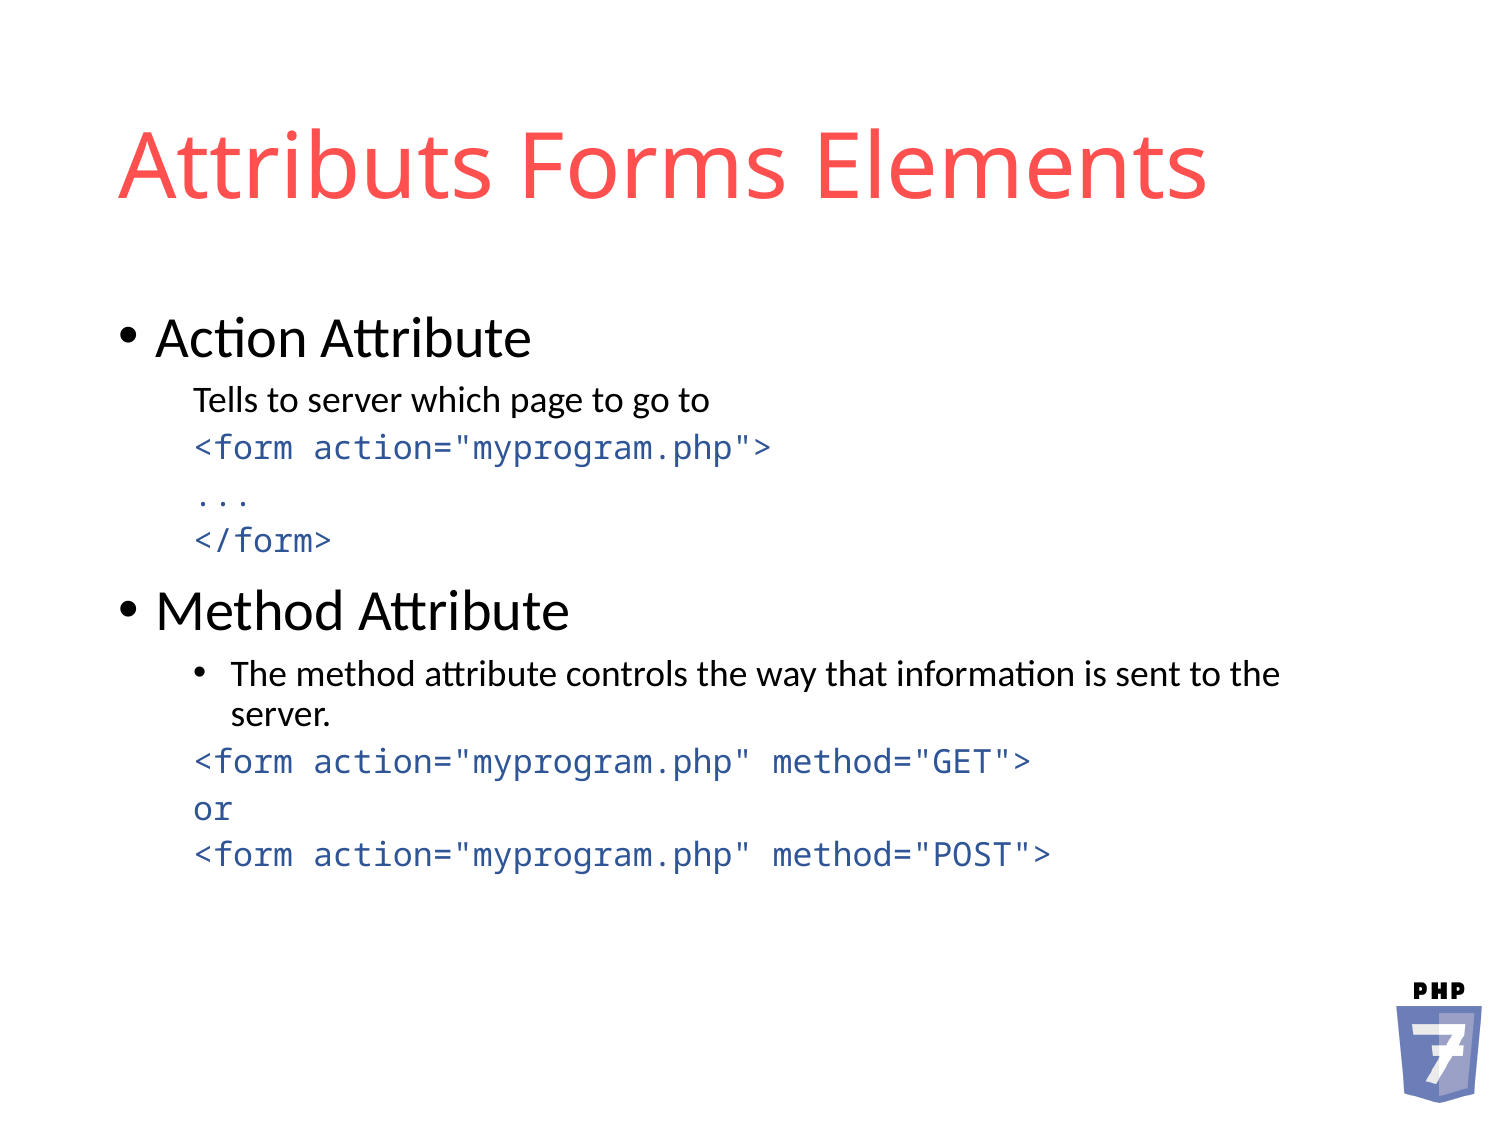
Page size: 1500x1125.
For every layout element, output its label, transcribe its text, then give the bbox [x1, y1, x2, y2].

picture [1396, 982, 1482, 1103]
title Attributs Forms Elements [103, 59, 1397, 278]
list Action Attribute Tells to server which page to go to <form action="myprogram.php"> ... </form> Method Attribute The method attribute controls the way that information is sent to the server. <form action="myprogram.php" method="GET"> or <form action="myprogram.php" method="POST"> [103, 299, 1397, 1014]
